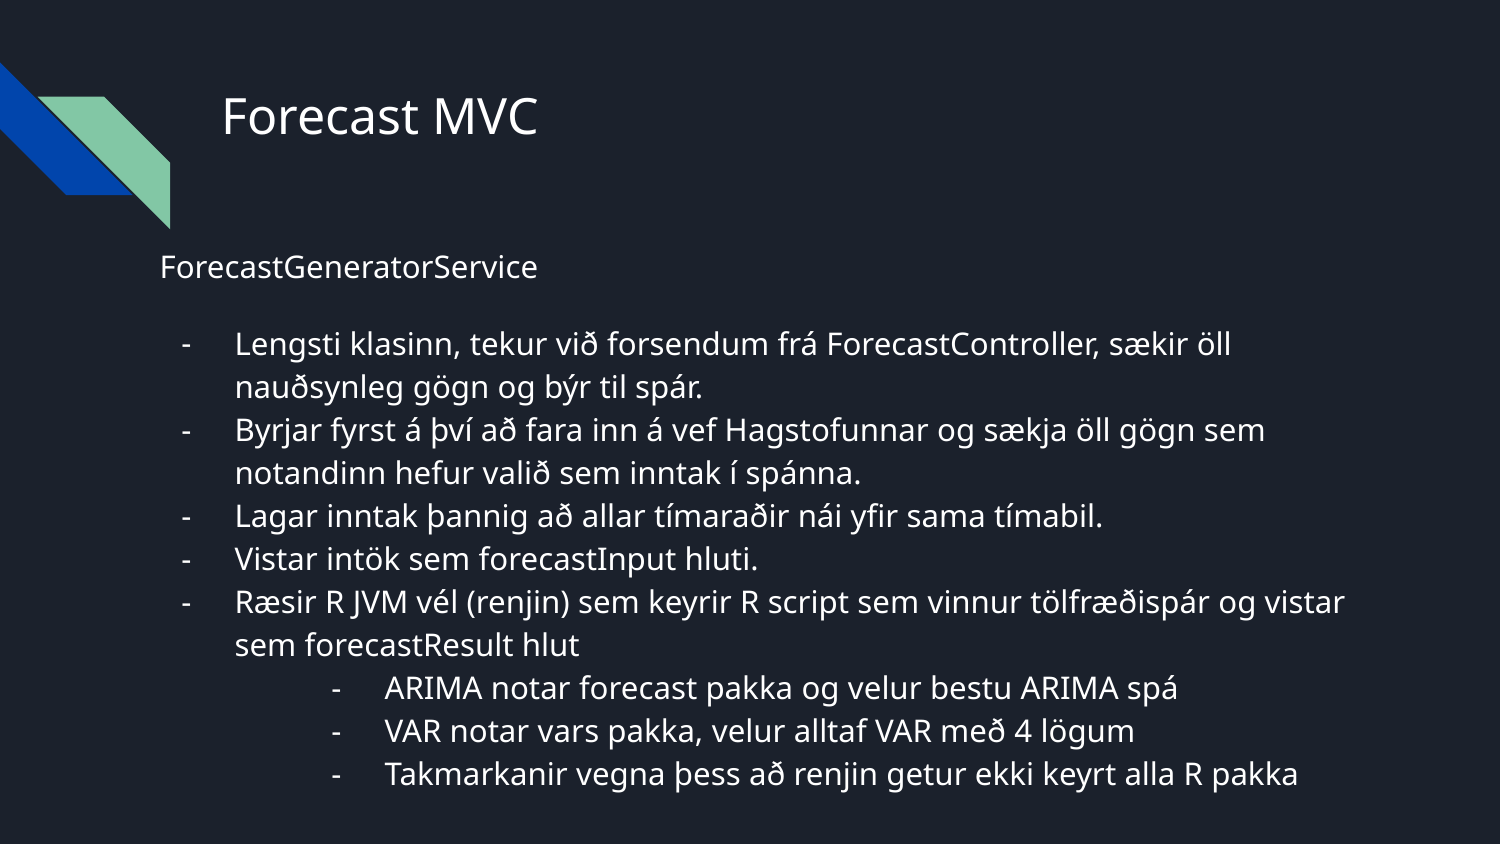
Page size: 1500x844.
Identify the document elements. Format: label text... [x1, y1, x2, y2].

list ForecastGeneratorService Lengsti klasinn, tekur við forsendum frá ForecastController, sækir öll nauðsynleg gögn og býr til spár. Byrjar fyrst á því að fara inn á vef Hagstofunnar og sækja öll gögn sem notandinn hefur valið sem inntak í spánna. Lagar inntak þannig að allar tímaraðir nái yfir sama tímabil. Vistar intök sem forecastInput hluti. Ræsir R JVM vél (renjin) sem keyrir R script sem vinnur tölfræðispár og vistar sem forecastResult hlut ARIMA notar forecast pakka og velur bestu ARIMA spá VAR notar vars pakka, velur alltaf VAR með 4 lögum Takmarkanir vegna þess að renjin getur ekki keyrt alla R pakka [144, 227, 1386, 811]
title Forecast MVC [206, 69, 1361, 220]
